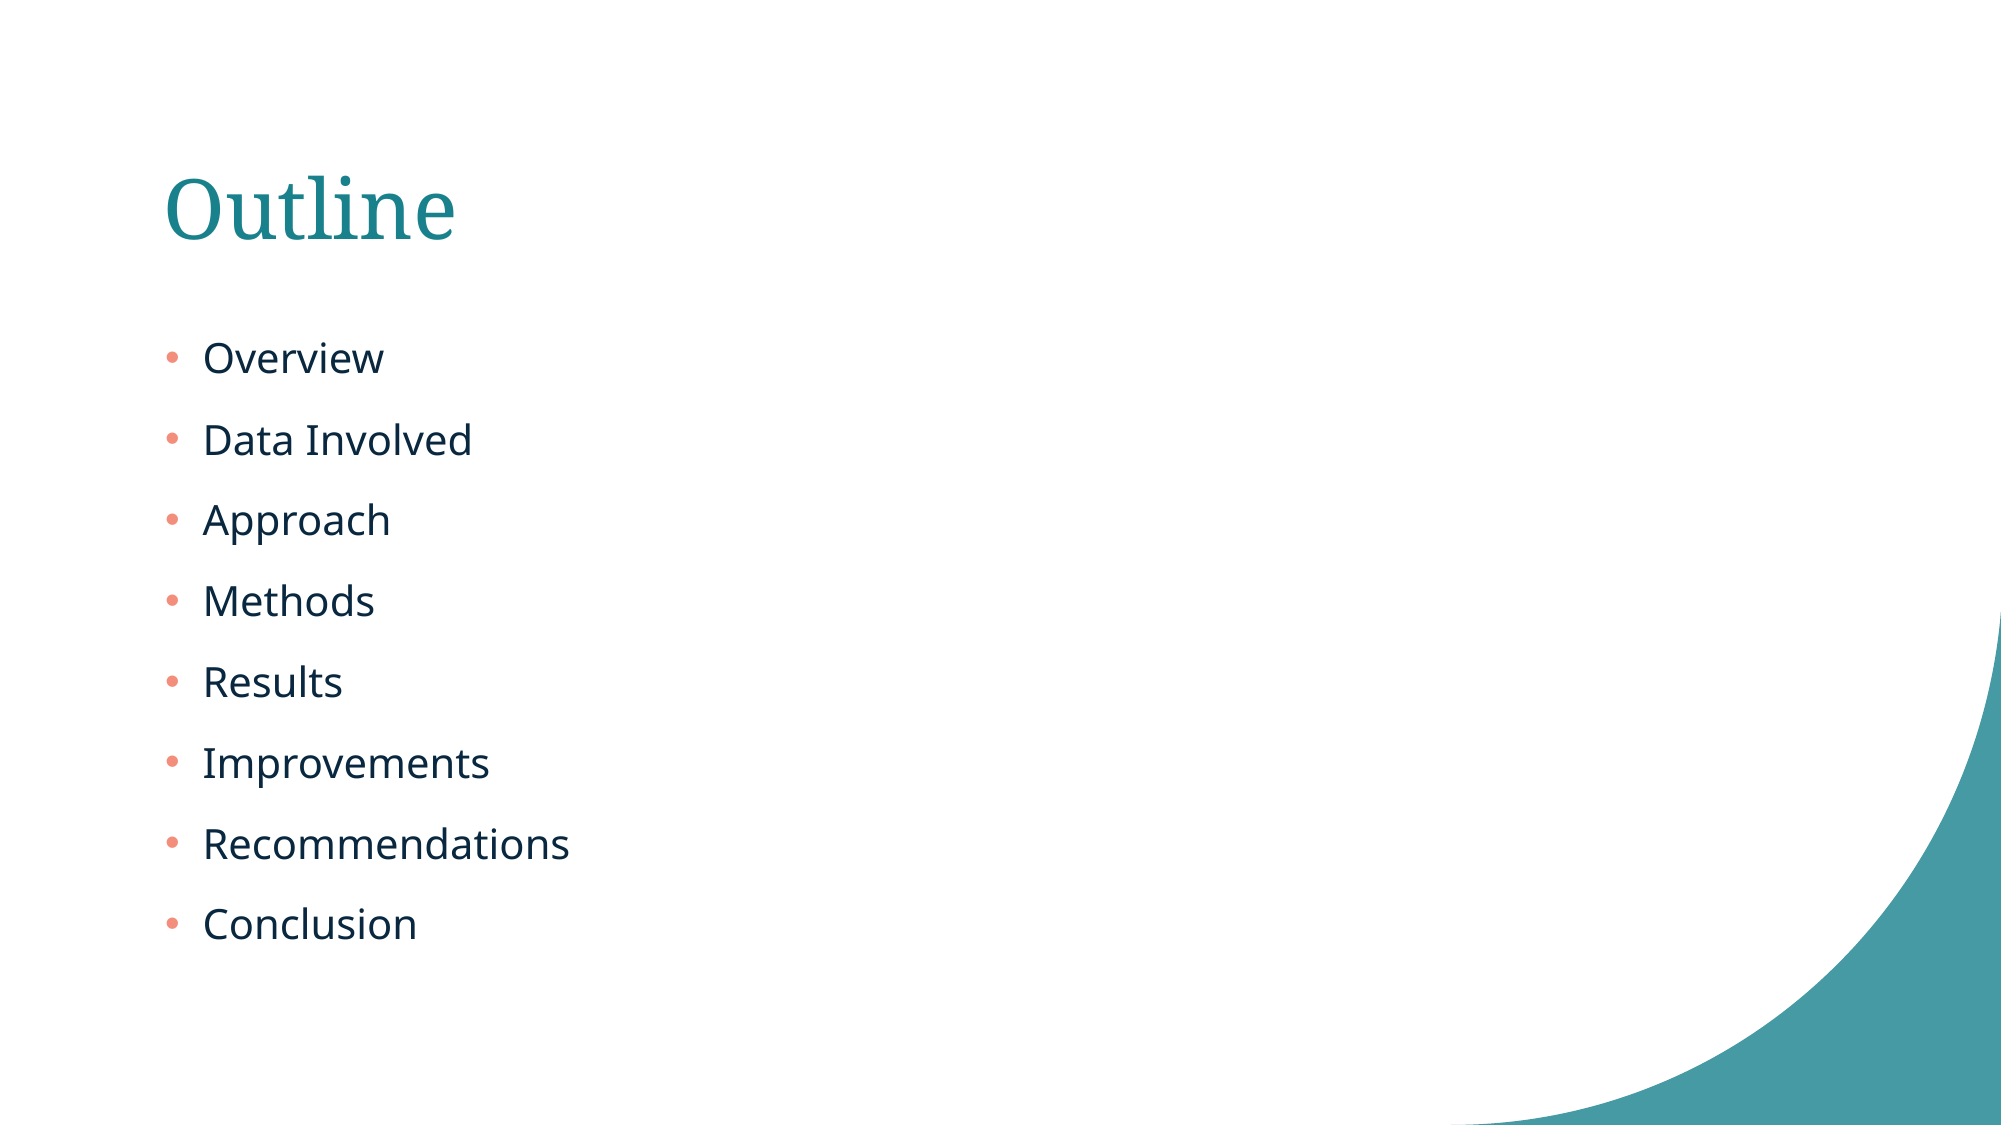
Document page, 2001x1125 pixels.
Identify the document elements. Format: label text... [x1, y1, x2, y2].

list Overview Data Involved Approach Methods Results Improvements Recommendations Conclusion [150, 314, 1777, 992]
title Outline [148, 96, 1775, 315]
